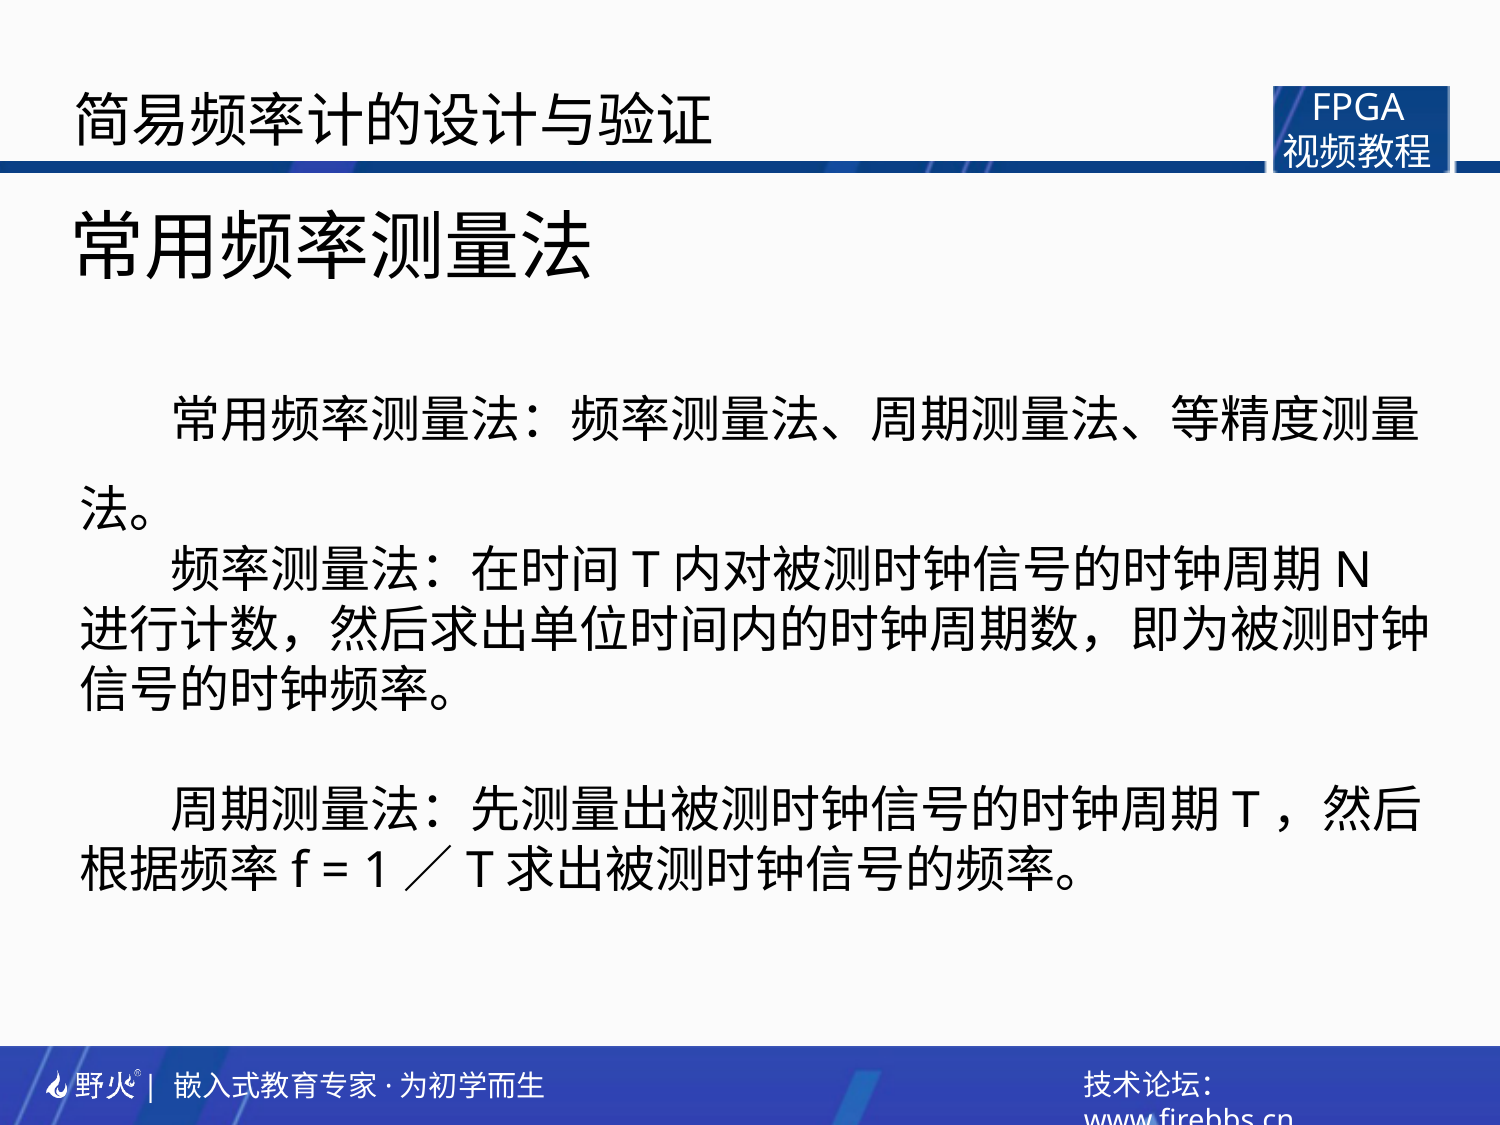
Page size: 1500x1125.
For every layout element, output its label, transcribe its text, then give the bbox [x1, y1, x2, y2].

picture [1227, 1116, 1236, 1125]
picture [1281, 1116, 1289, 1125]
picture [1209, 1116, 1218, 1125]
picture [1126, 1115, 1132, 1125]
picture [1092, 1117, 1097, 1125]
picture [0, 161, 1267, 173]
picture [1115, 1117, 1120, 1125]
picture [1138, 1117, 1143, 1125]
text_box 常用频率测量法 [54, 190, 858, 296]
picture [1192, 1116, 1200, 1121]
text_box 简易频率计的设计与验证 [58, 75, 729, 161]
text_box FPGA 视频教程 [1267, 75, 1460, 181]
text_box 常用频率测量法：频率测量法、周期测量法、等精度测量法。 频率测量法：在时间T内对被测时钟信号的时钟周期N进行计数，然后求出单位时间内的时钟周期数，即为被测时钟信号的时钟频率。 周期测量法：先测量出被测时钟信号的时钟周期T，然后根据频率f = 1／T求出被测时钟信号的频率。 [64, 349, 1447, 905]
picture [1460, 161, 1500, 173]
picture [1103, 1115, 1109, 1125]
picture [0, 1046, 1500, 1125]
